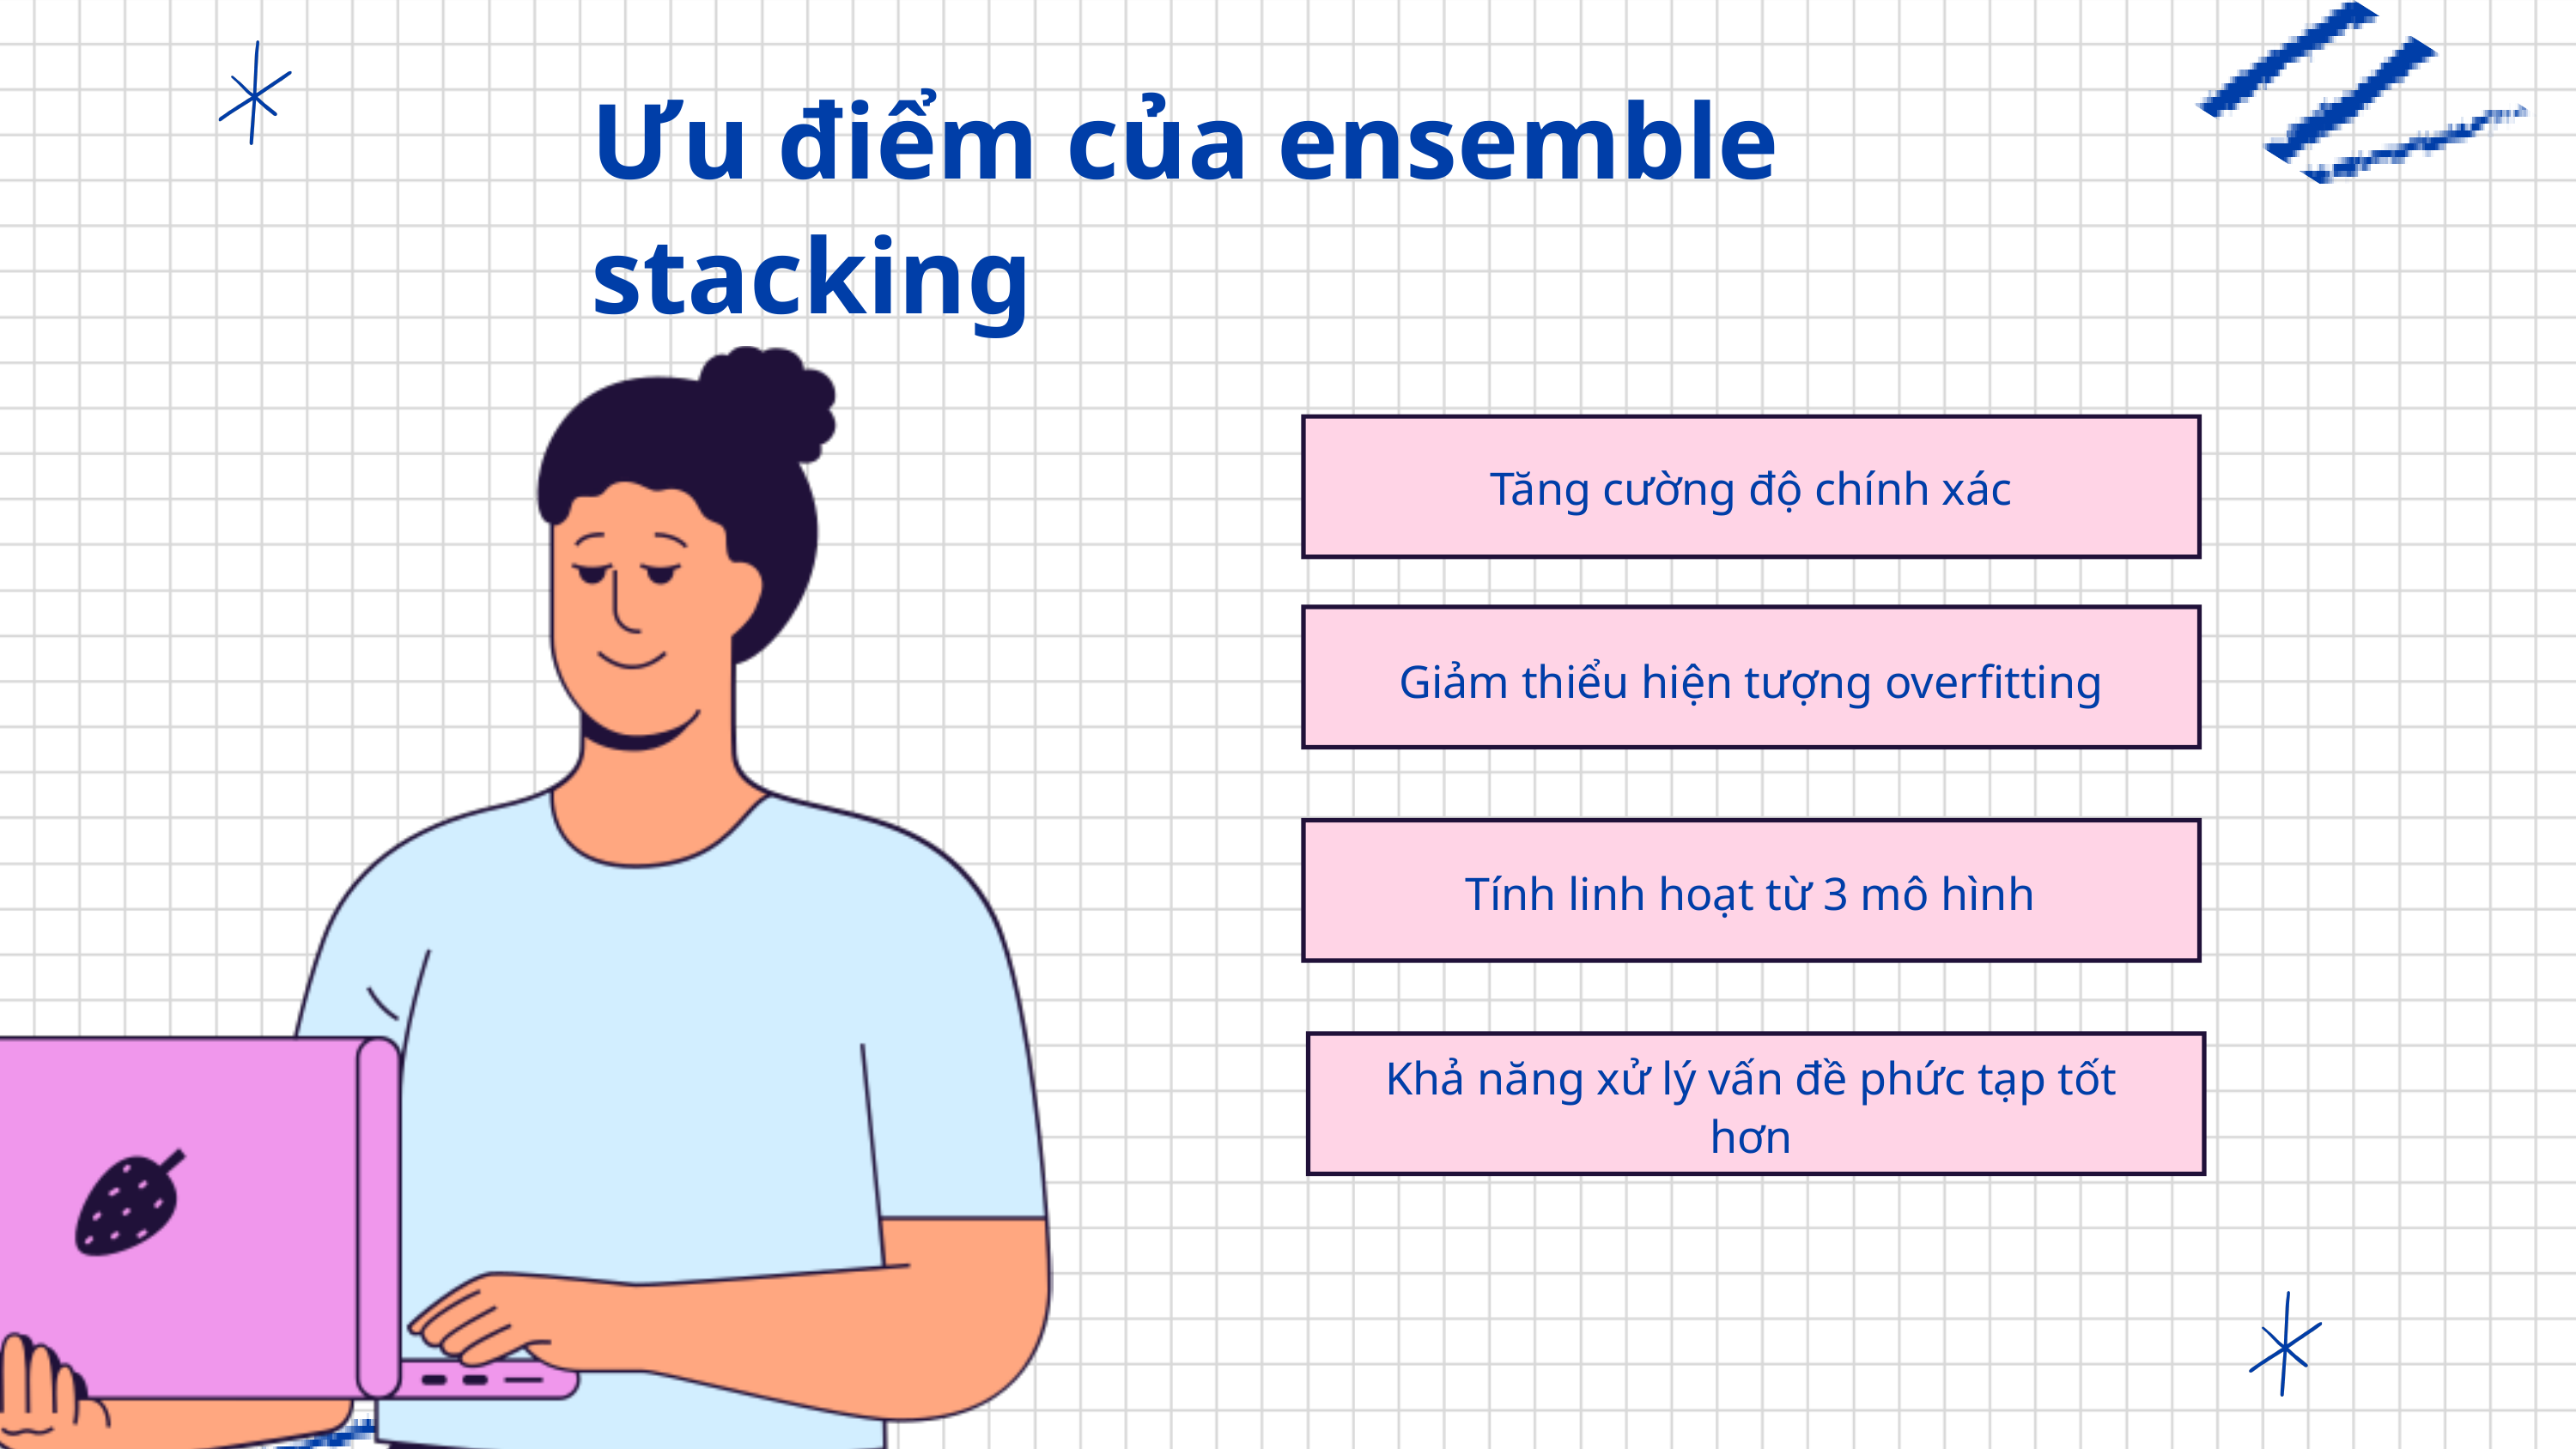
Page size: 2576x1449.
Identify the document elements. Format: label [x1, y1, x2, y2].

text_box [2249, 1291, 2323, 1397]
text_box [1301, 817, 2202, 963]
text_box [218, 40, 292, 145]
text_box [590, 70, 2013, 278]
text_box [2027, 0, 2576, 345]
text_box [1301, 414, 2202, 560]
text_box [0, 0, 2576, 1449]
text_box [1305, 1031, 2207, 1177]
text_box [1301, 604, 2202, 750]
text_box [0, 346, 1054, 1449]
